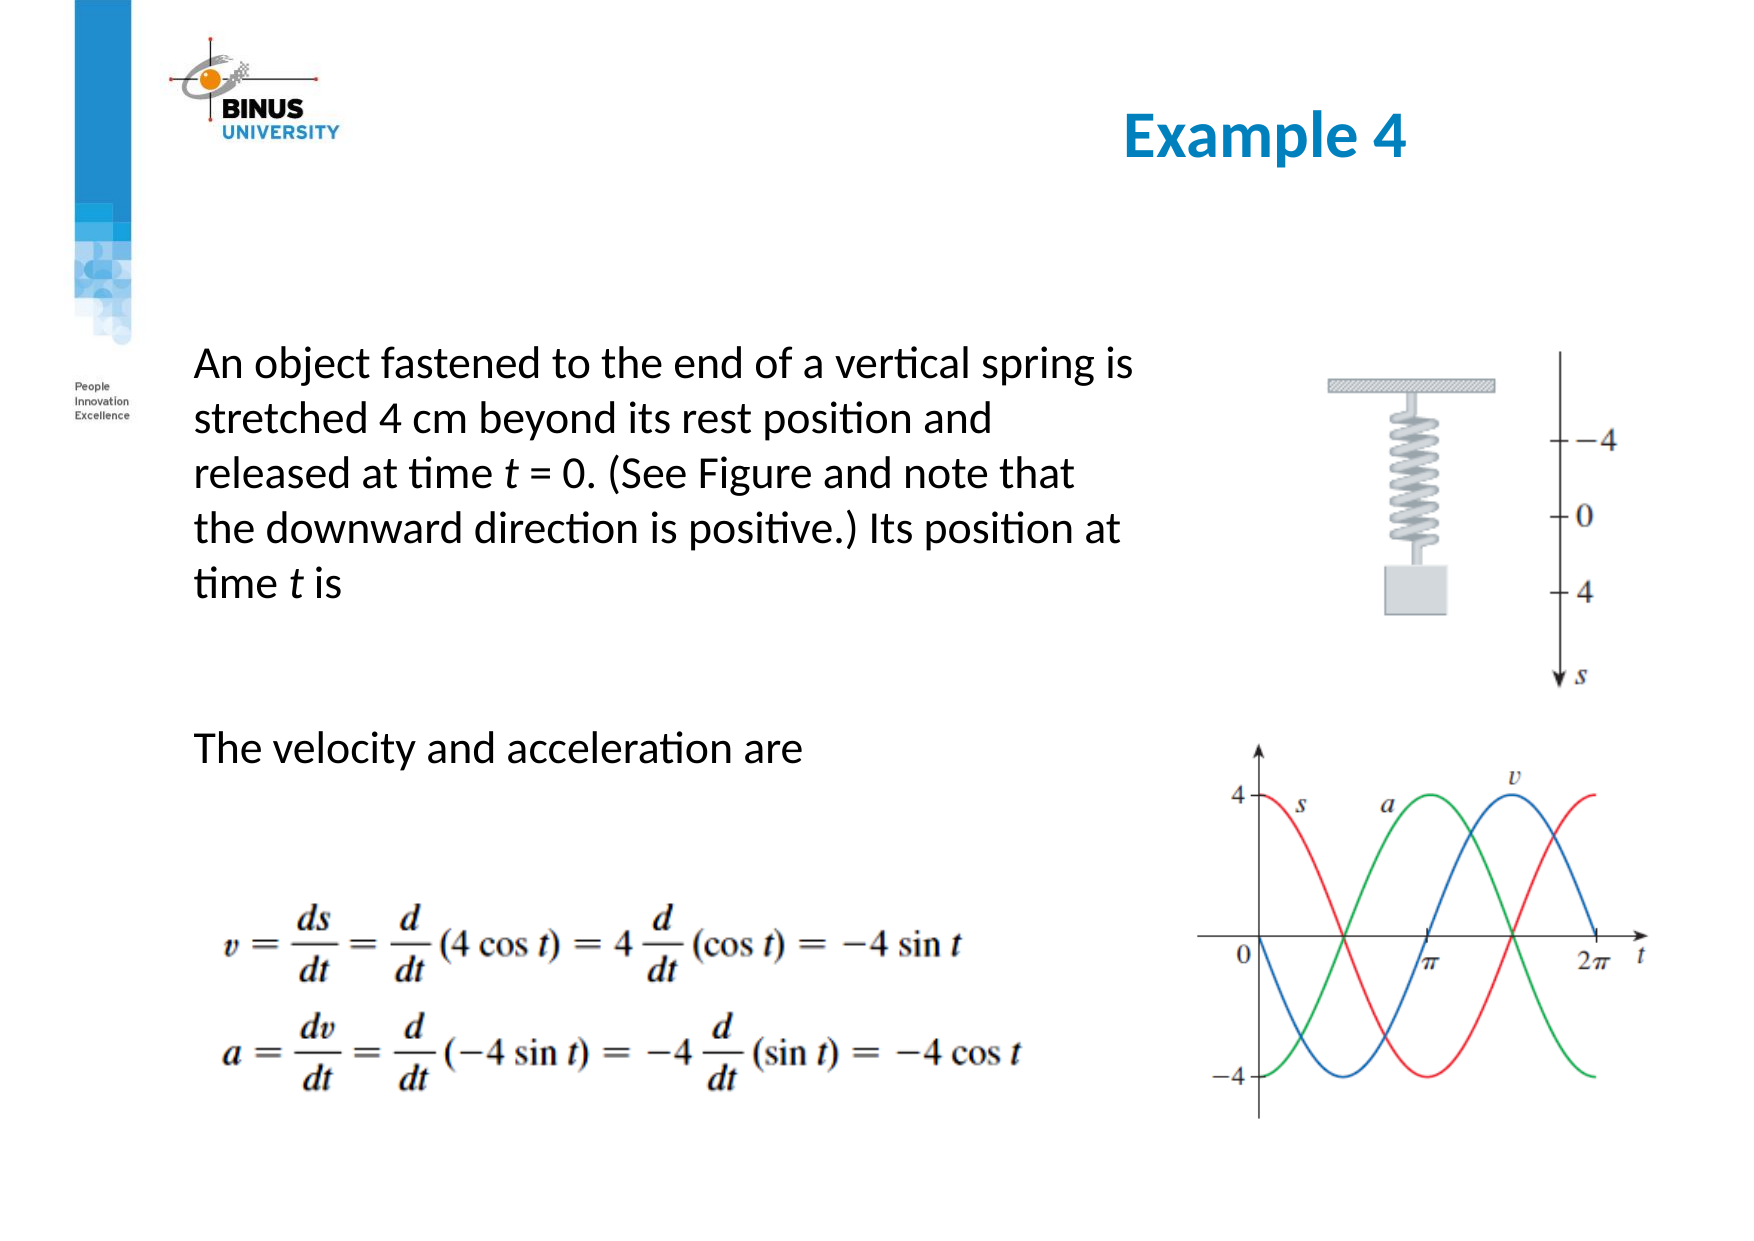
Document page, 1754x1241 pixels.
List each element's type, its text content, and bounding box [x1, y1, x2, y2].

picture [0, 0, 1754, 1240]
title Example 4 [74, 37, 1426, 226]
